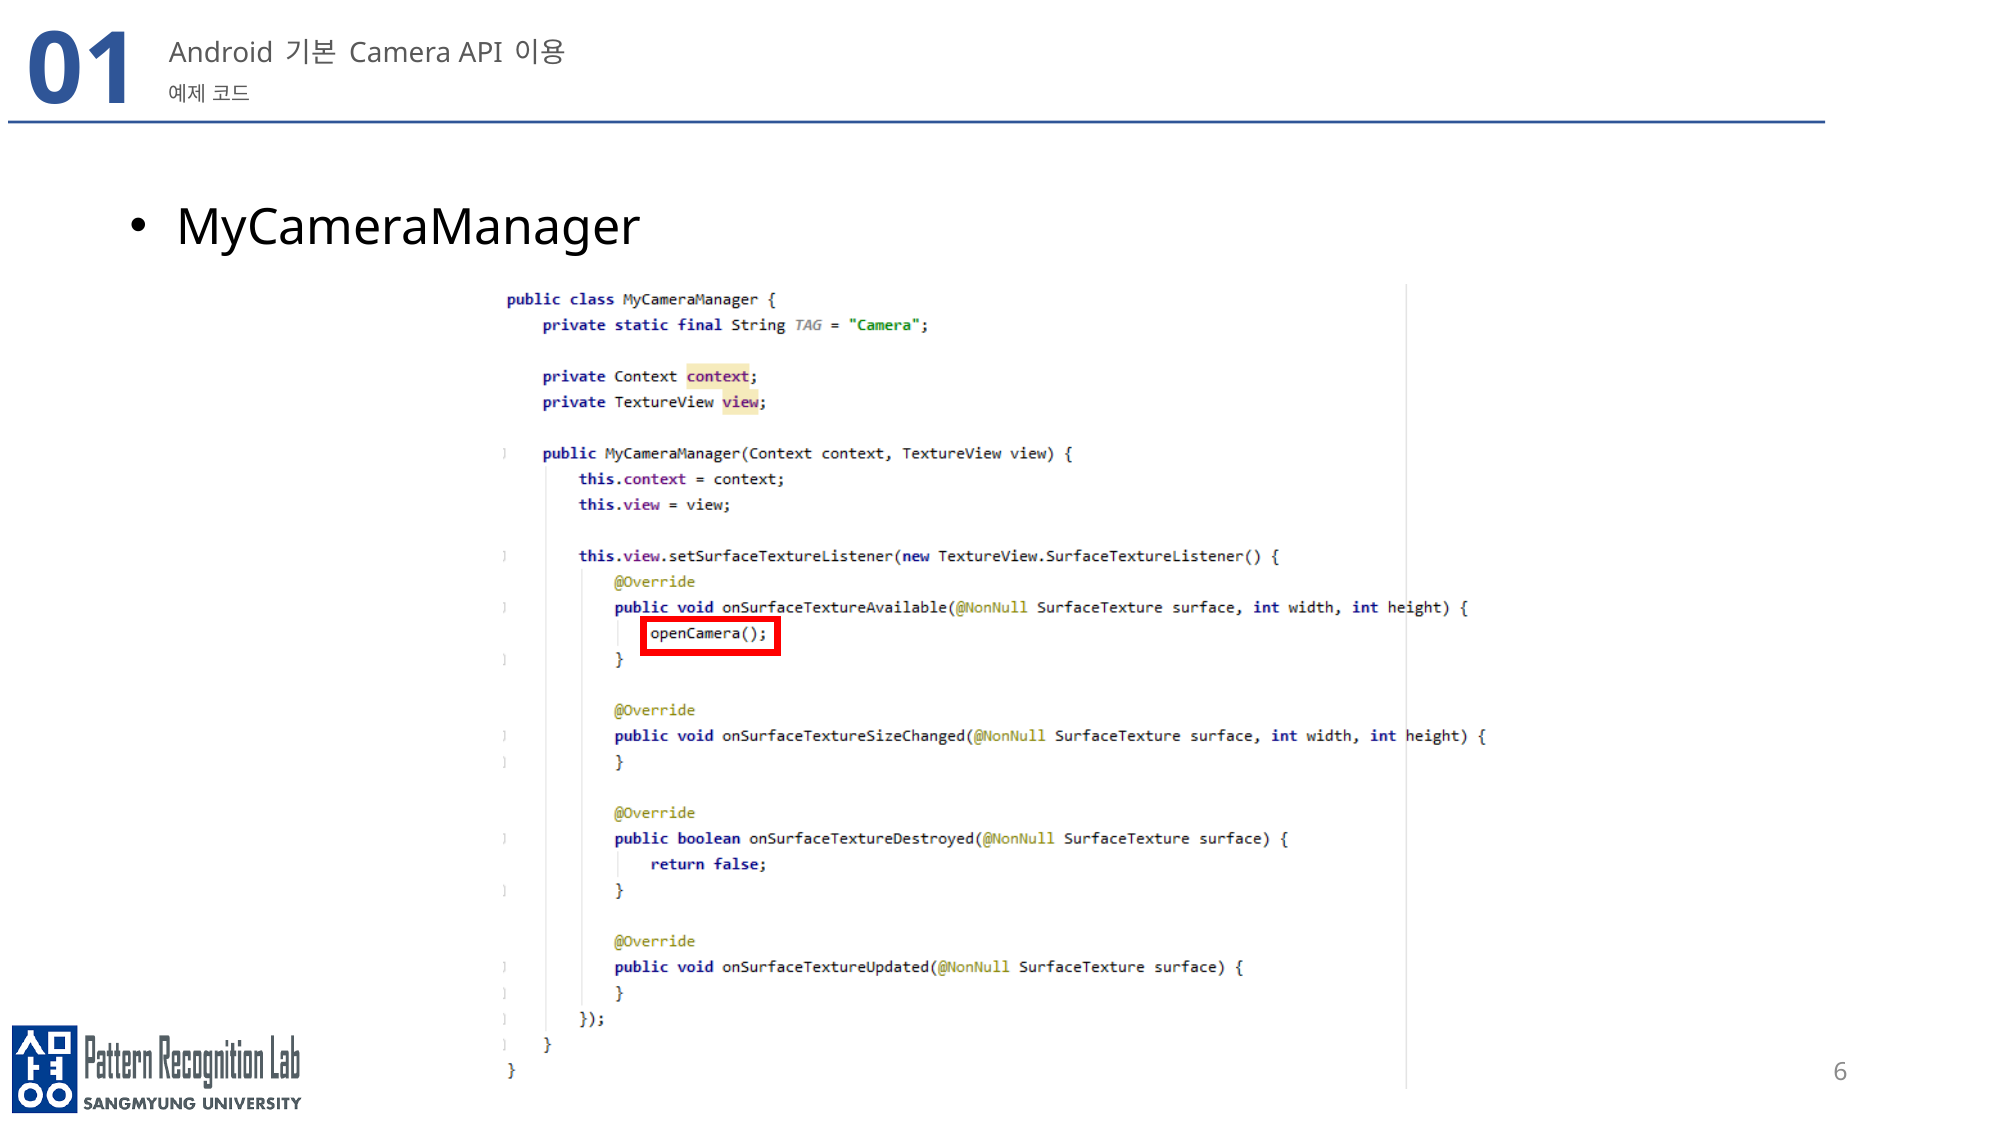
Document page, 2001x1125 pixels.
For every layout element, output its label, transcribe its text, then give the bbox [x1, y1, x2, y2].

text_box MyCameraManager [114, 187, 1816, 262]
title Android 기본 Camera API 이용 [173, 30, 1879, 75]
picture [8, 1022, 312, 1118]
picture [503, 284, 1497, 1089]
list 예제 코드 [173, 75, 1879, 114]
list 01 [10, 9, 173, 127]
slide_number 6 [1412, 1042, 1863, 1103]
